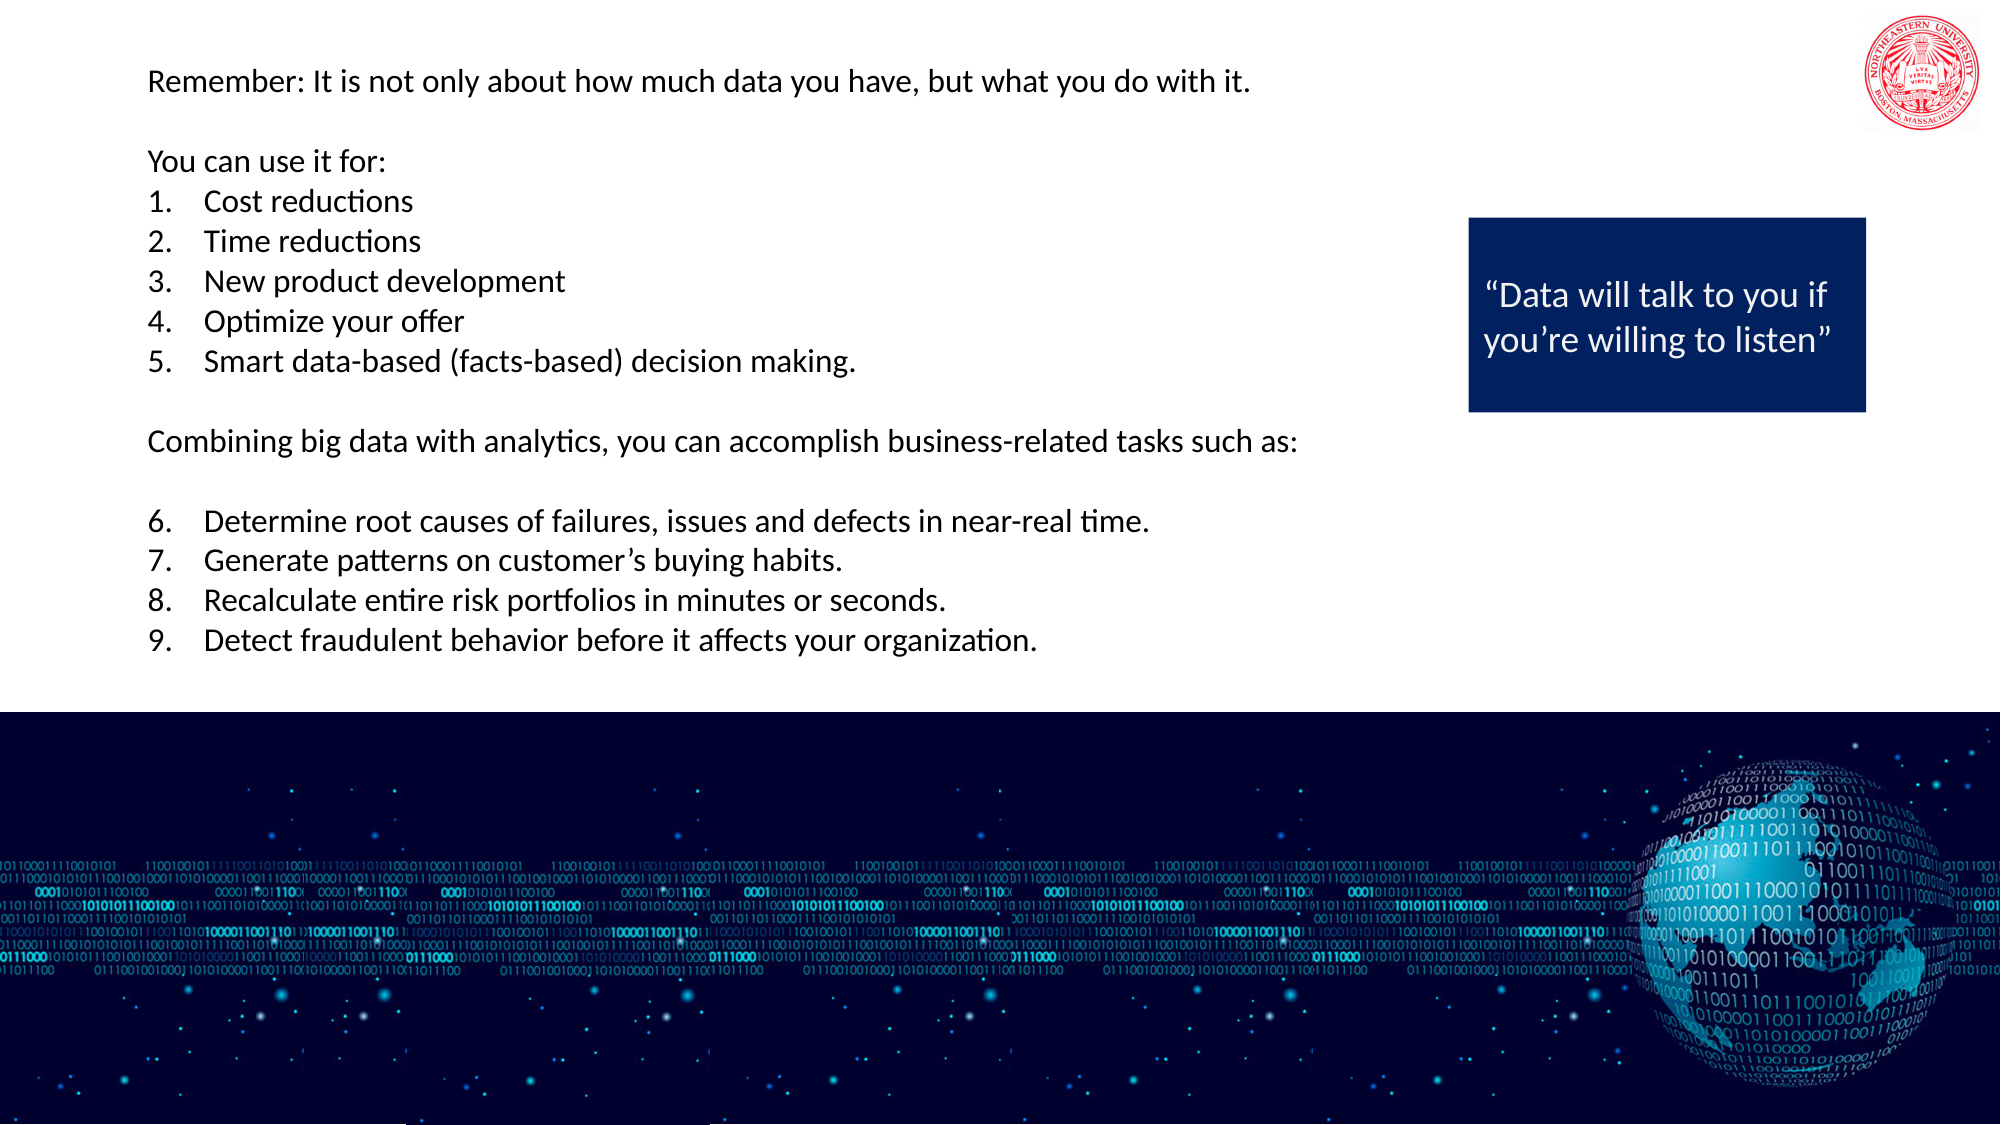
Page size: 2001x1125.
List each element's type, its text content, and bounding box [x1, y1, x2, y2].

text_box Remember: It is not only about how much data you have, but what you do with it. You can use it for: Cost reductions Time reductions New product development Optimize your offer Smart data-based (facts-based) decision making. Combining big data with analytics, you can accomplish business-related tasks such as: Determine root causes of failures, issues and defects in near-real time. Generate patterns on customer’s buying habits. Recalculate entire risk portfolios in minutes or seconds. Detect fraudulent behavior before it affects your organization. [132, 52, 1668, 666]
picture [24, 949, 28, 960]
picture [0, 712, 2000, 1125]
picture [1863, 14, 1980, 132]
text_box “Data will talk to you if you’re willing to listen” [1468, 217, 1867, 413]
